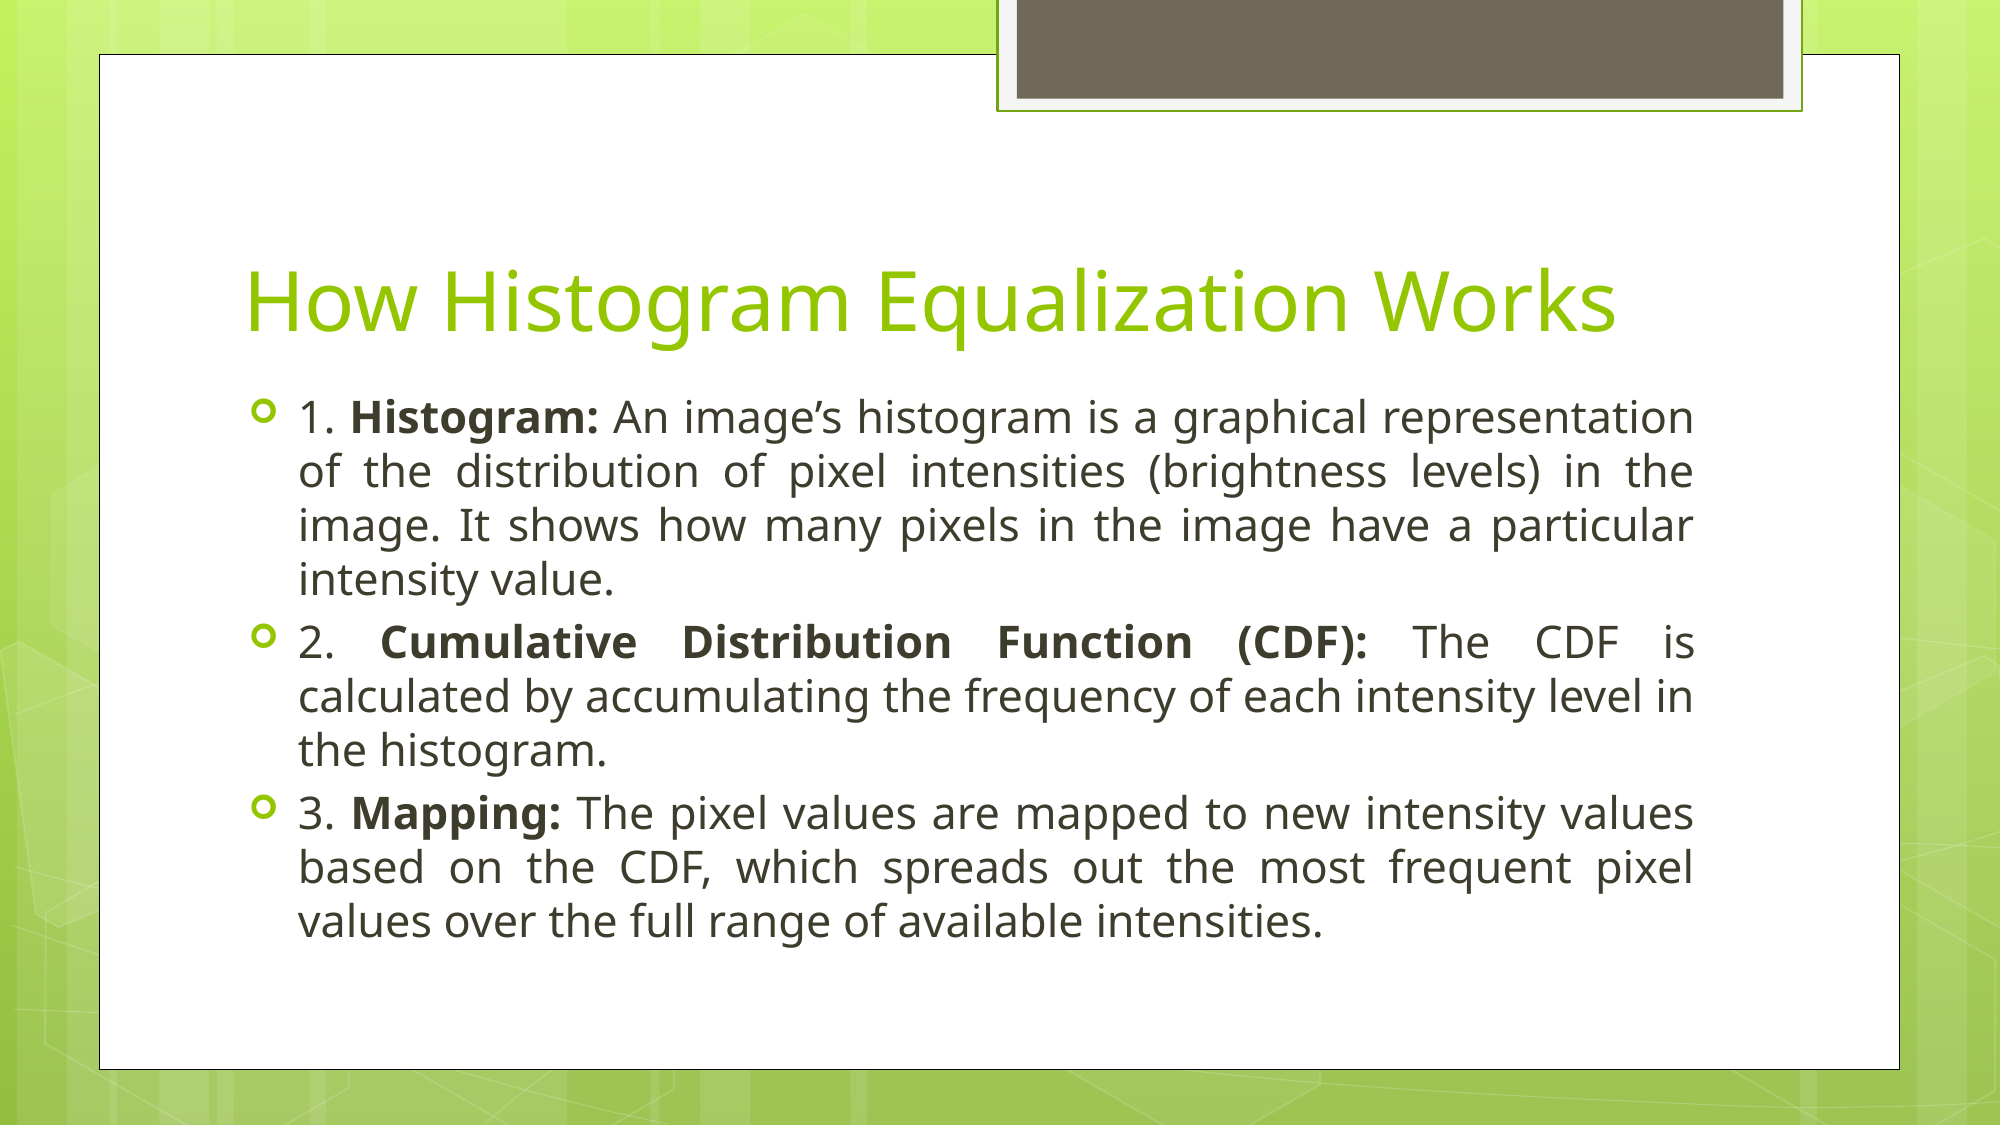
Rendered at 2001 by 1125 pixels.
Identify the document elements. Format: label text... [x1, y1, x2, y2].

list 1. Histogram: An image’s histogram is a graphical representation of the distribution of pixel intensities (brightness levels) in the image. It shows how many pixels in the image have a particular intensity value. 2. Cumulative Distribution Function (CDF): The CDF is calculated by accumulating the frequency of each intensity level in the histogram. 3. Mapping: The pixel values are mapped to new intensity values based on the CDF, which spreads out the most frequent pixel values over the full range of available intensities. [228, 381, 1711, 957]
title How Histogram Equalization Works [228, 168, 1765, 357]
